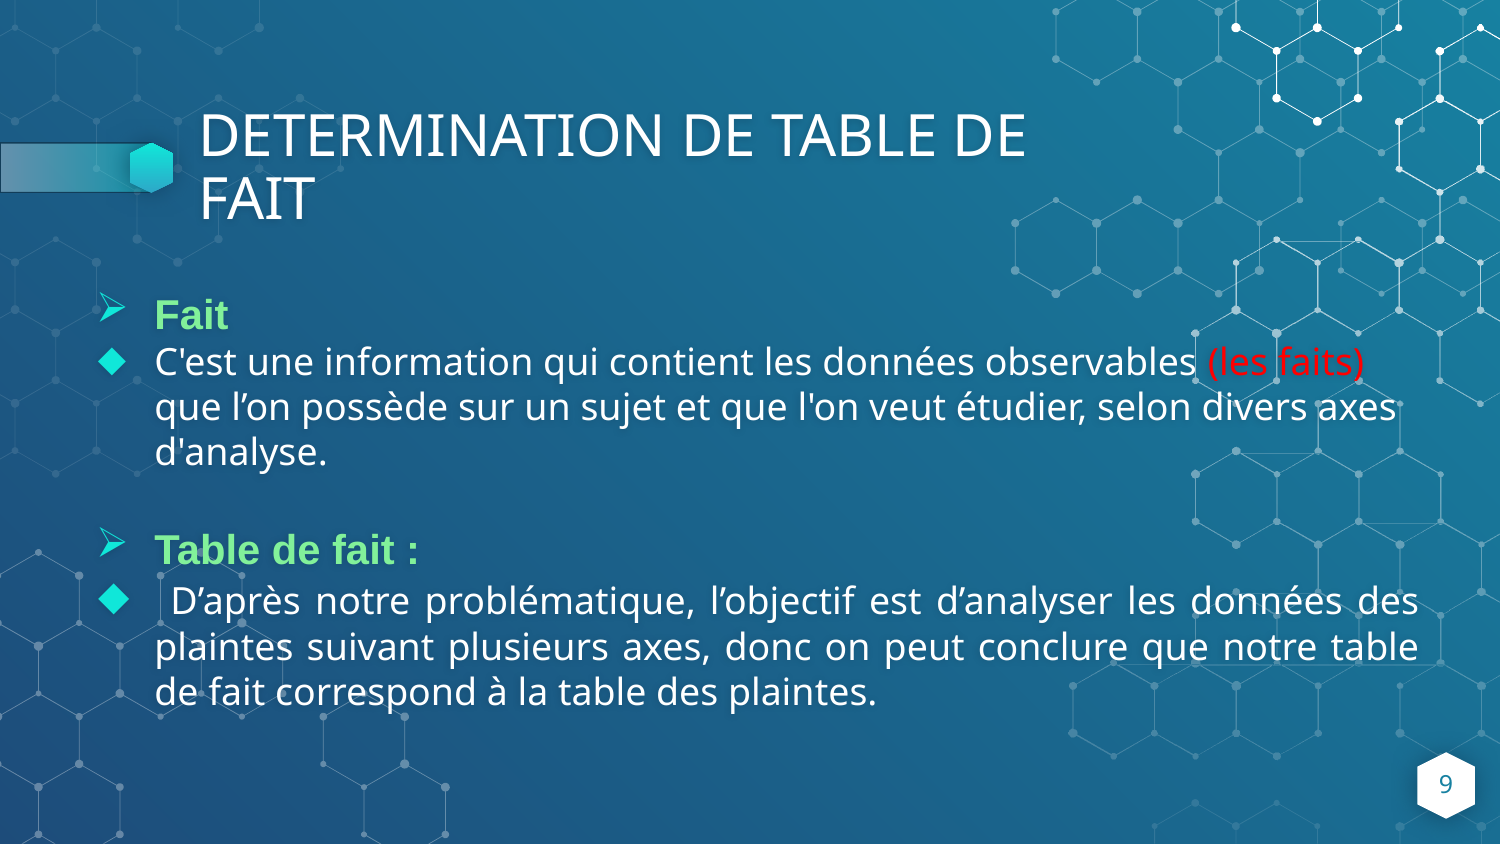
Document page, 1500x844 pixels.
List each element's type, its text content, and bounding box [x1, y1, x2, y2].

list Fait C'est une information qui contient les données observables (les faits) que l’on possède sur un sujet et que l'on veut étudier, selon divers axes d'analyse. Table de fait : D’après notre problématique, l’objectif est d’analyser les données des plaintes suivant plusieurs axes, donc on peut conclure que notre table de fait correspond à la table des plaintes. [79, 228, 1421, 819]
slide_number 9 [1417, 752, 1475, 819]
title DETERMINATION DE TABLE DE FAIT [198, 140, 1069, 198]
